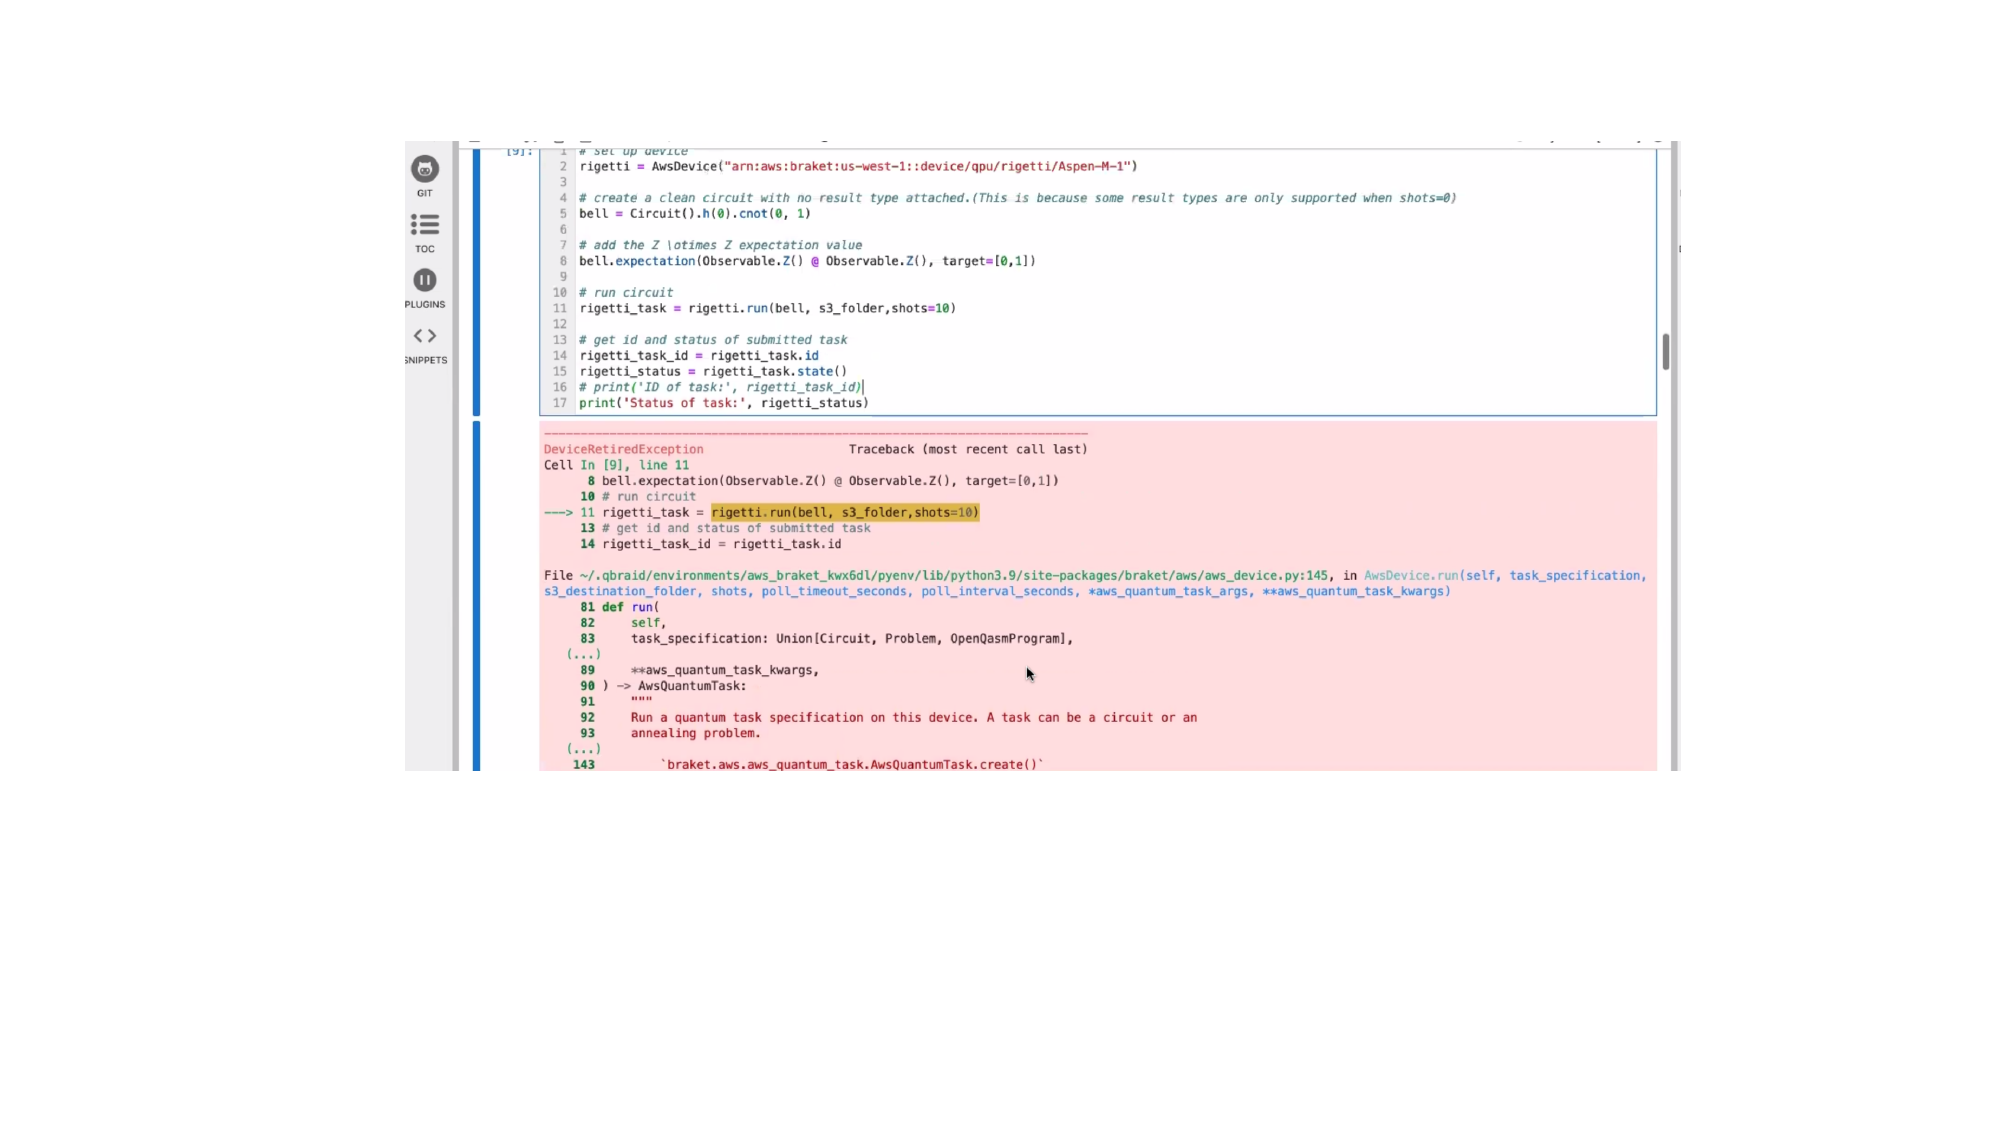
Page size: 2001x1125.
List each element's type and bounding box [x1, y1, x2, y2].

picture [405, 141, 1681, 771]
